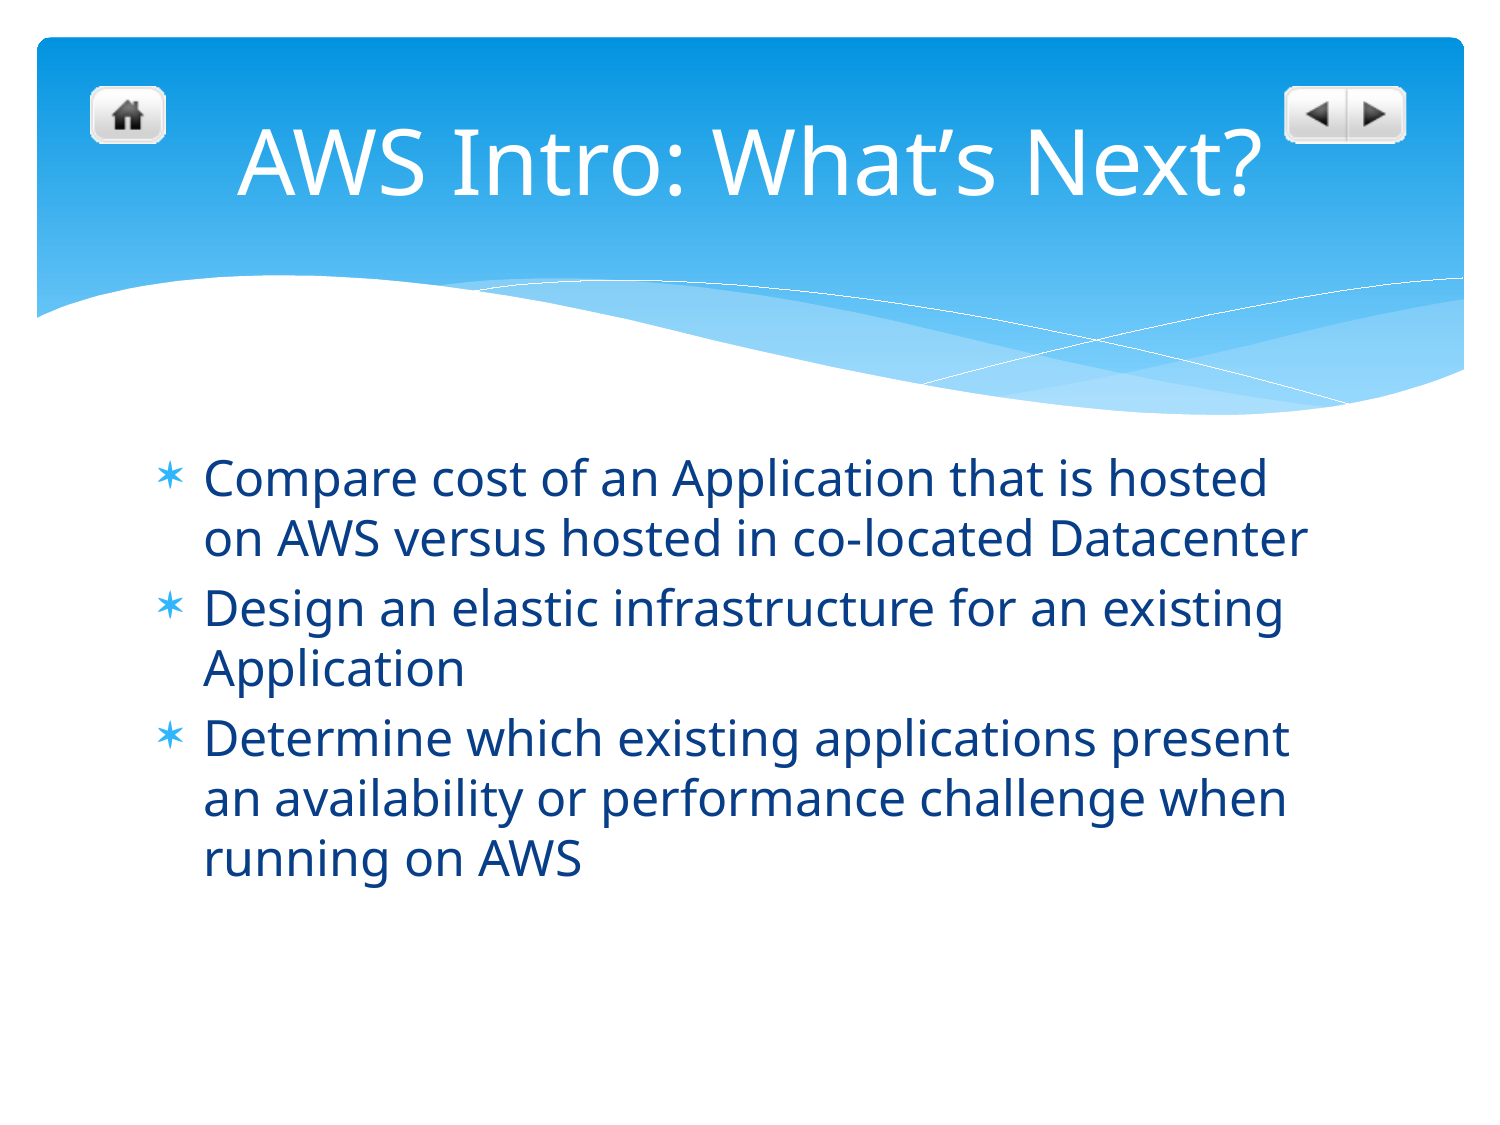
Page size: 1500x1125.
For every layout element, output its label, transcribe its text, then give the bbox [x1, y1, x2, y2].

title AWS Intro: What’s Next? [75, 55, 1425, 261]
list Compare cost of an Application that is hosted on AWS versus hosted in co-located Datacenter Design an elastic infrastructure for an existing Application Determine which existing applications present an availability or performance challenge when running on AWS [143, 438, 1359, 1005]
